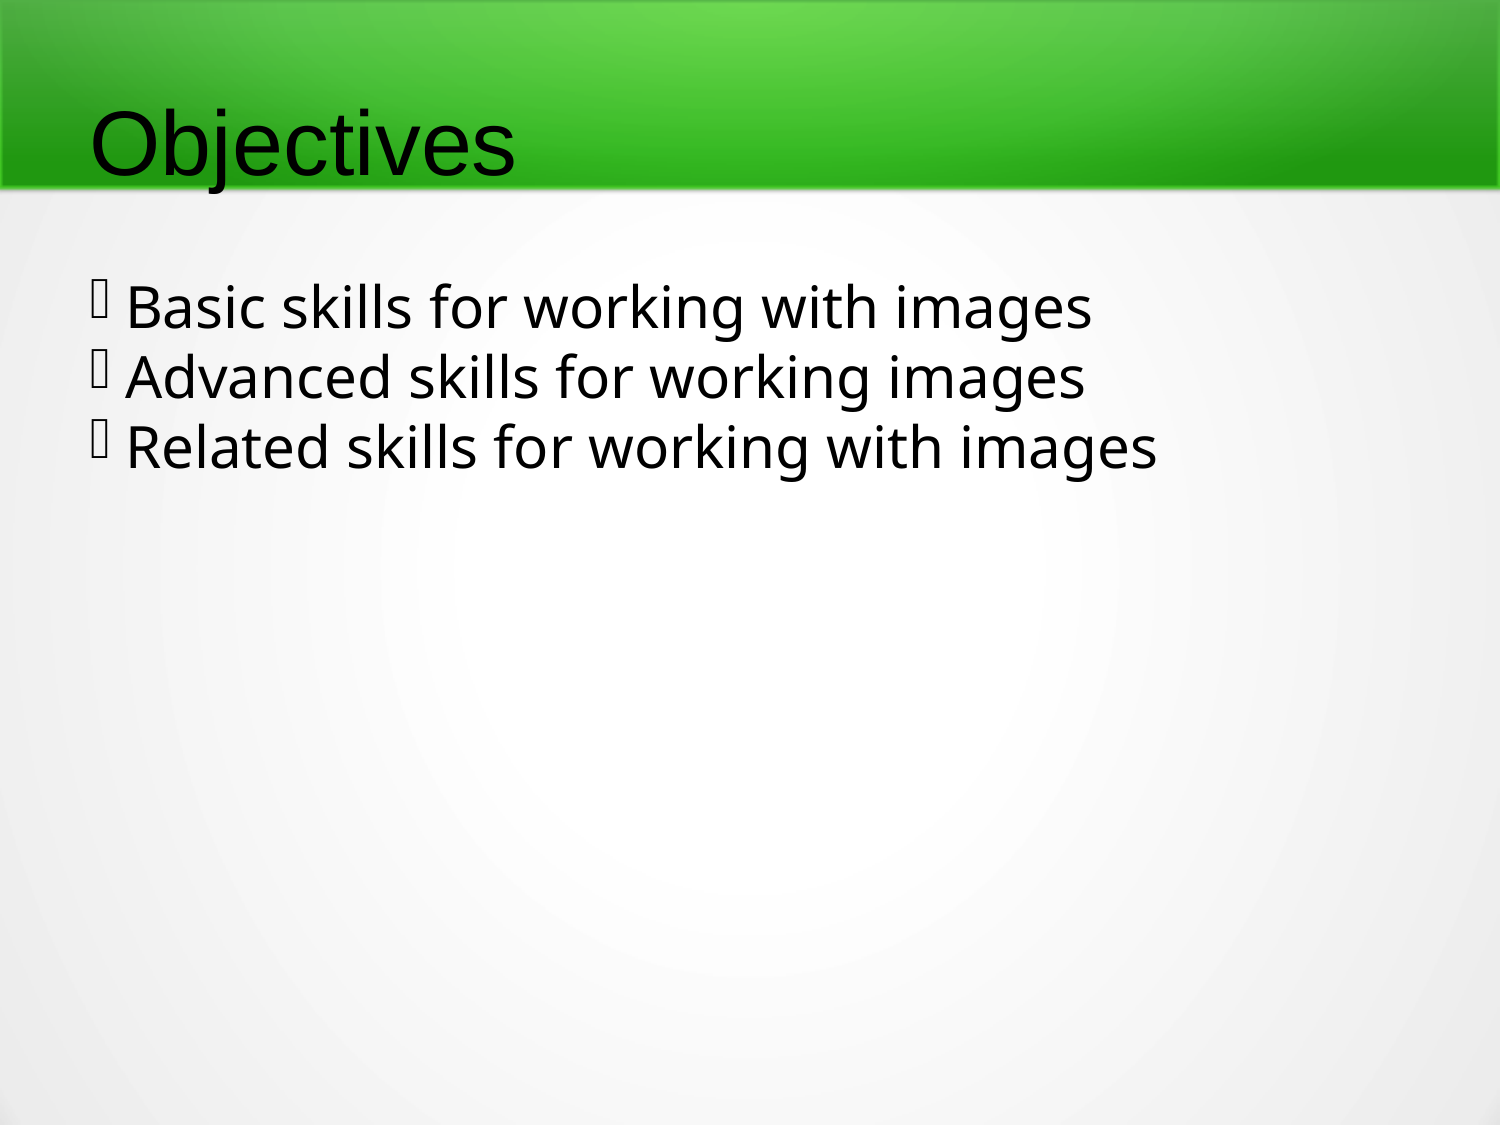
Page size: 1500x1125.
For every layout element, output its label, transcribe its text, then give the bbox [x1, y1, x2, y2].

picture [0, 0, 1500, 1125]
text_box Basic skills for working with images Advanced skills for working images Related skills for working with images [75, 262, 1425, 1005]
text_box Objectives [75, 45, 1425, 233]
